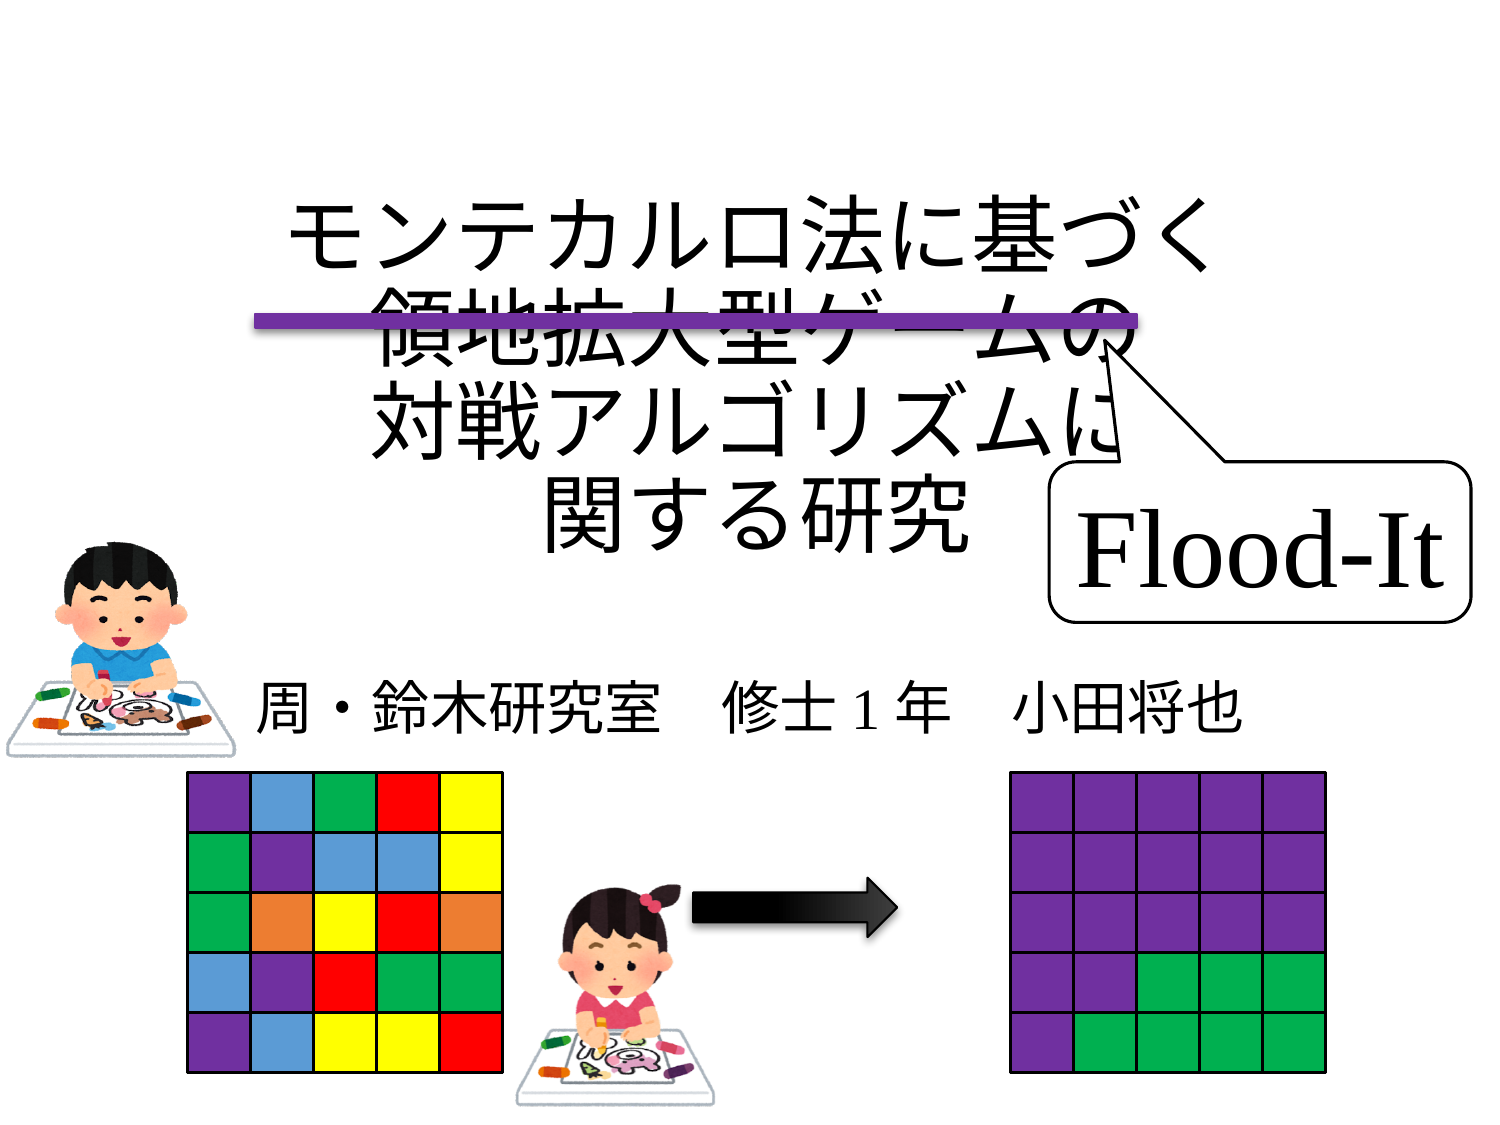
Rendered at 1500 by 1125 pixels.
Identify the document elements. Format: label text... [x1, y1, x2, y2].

title モンテカルロ法に基づく 領地拡大型ゲームの 対戦アルゴリズムに 関する研究 [51, 180, 1461, 573]
text_box [1135, 771, 1201, 831]
text_box [1135, 831, 1201, 891]
text_box [254, 313, 1138, 329]
text_box [1201, 771, 1264, 831]
text_box [1072, 891, 1135, 951]
text_box [1072, 951, 1135, 1011]
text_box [186, 772, 504, 1074]
text_box [1072, 831, 1135, 891]
text_box Flood-It [1047, 338, 1473, 624]
text_box [1135, 891, 1201, 951]
picture [0, 531, 243, 765]
text_box [1135, 951, 1201, 1011]
text_box [1264, 831, 1327, 891]
text_box [1072, 1011, 1135, 1074]
text_box [1264, 951, 1327, 1011]
text_box [1201, 951, 1264, 1011]
text_box [1264, 891, 1327, 951]
text_box [1264, 771, 1327, 831]
text_box [1201, 831, 1264, 891]
text_box [1201, 1011, 1264, 1074]
text_box [1135, 1011, 1201, 1074]
text_box [1072, 771, 1135, 831]
subtitle 周・鈴木研究室 修士1年 小田将也 [248, 590, 1313, 863]
text_box [1009, 771, 1072, 831]
text_box [1264, 1011, 1327, 1074]
text_box [1201, 891, 1264, 951]
text_box [1009, 1011, 1072, 1074]
text_box [1009, 951, 1072, 1011]
text_box [728, 876, 898, 939]
text_box [1009, 831, 1072, 891]
picture [510, 877, 722, 1114]
text_box [1009, 891, 1072, 951]
